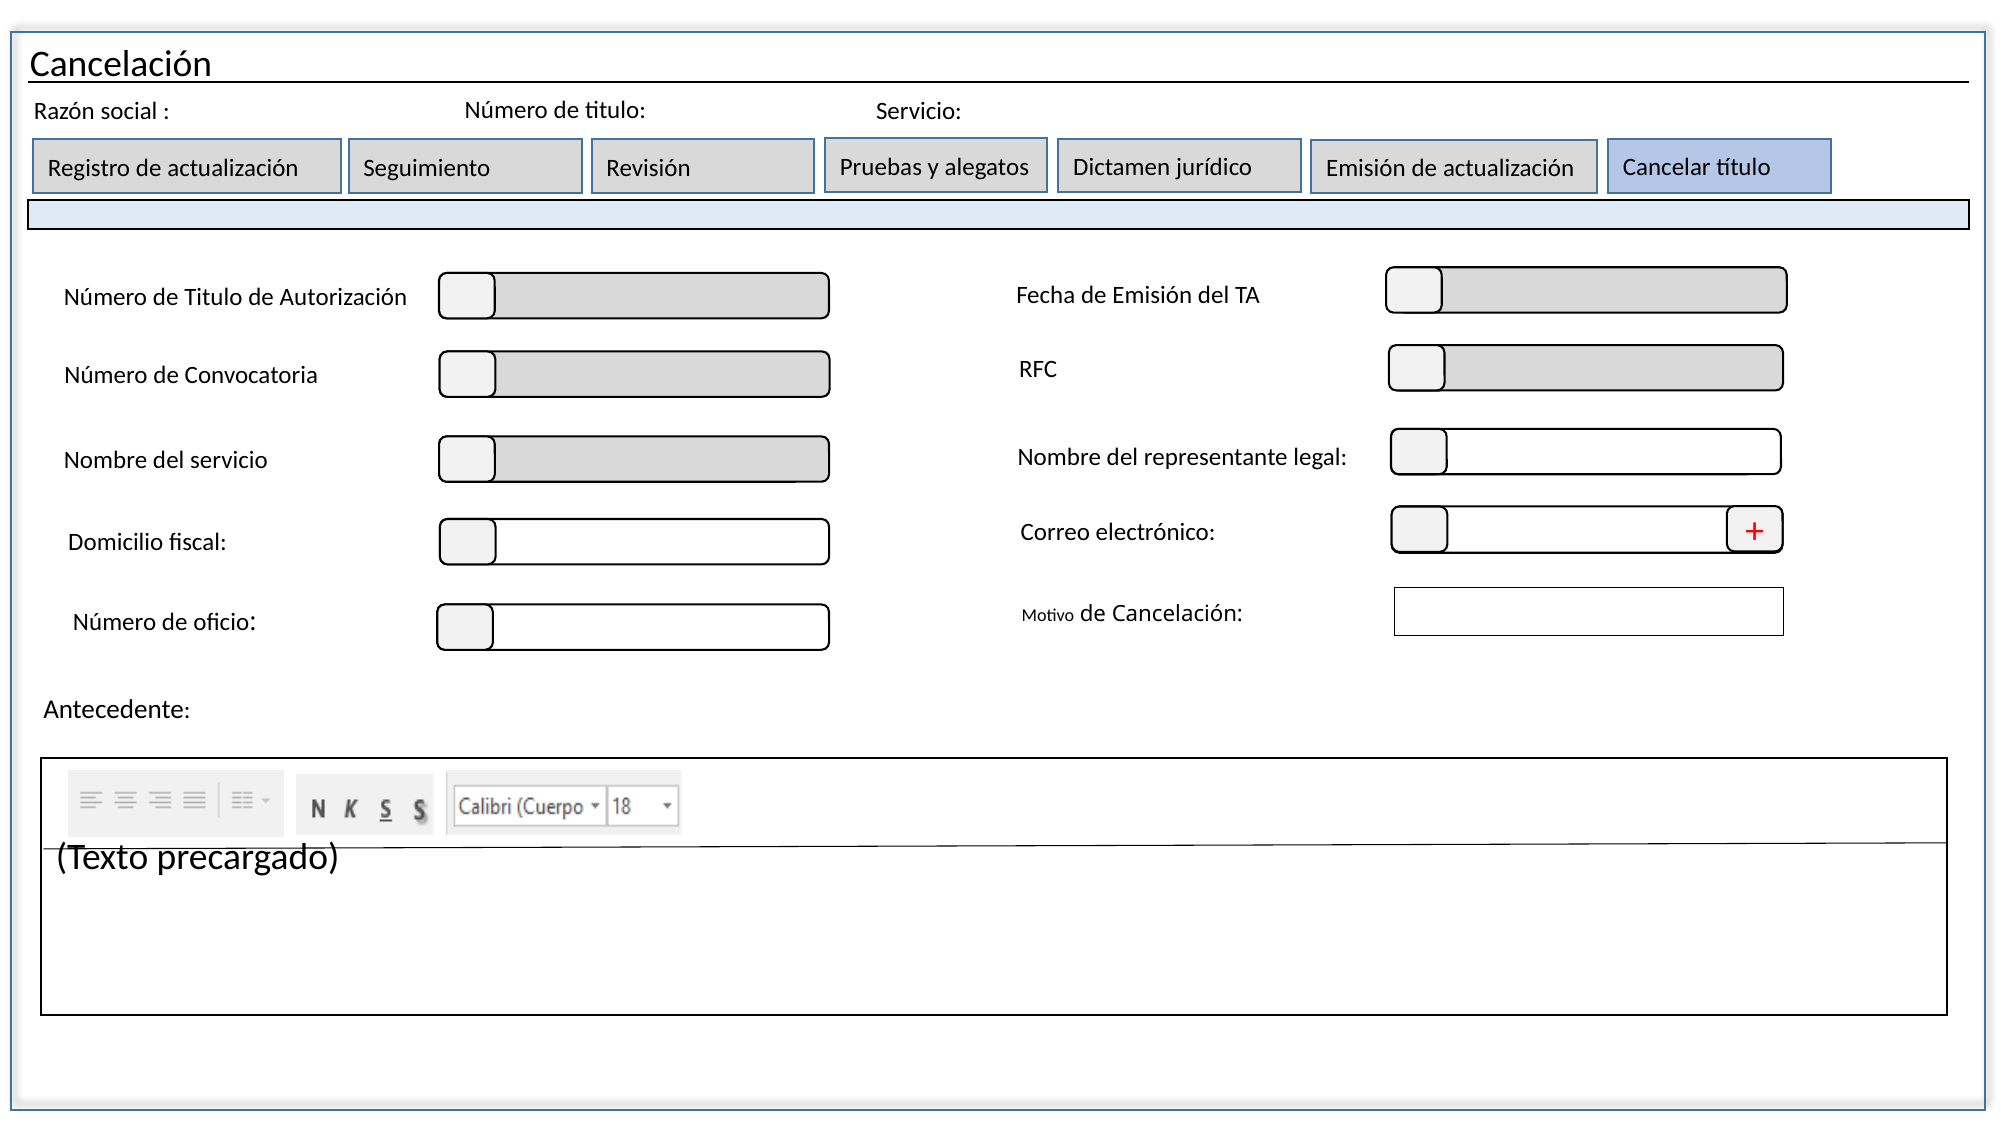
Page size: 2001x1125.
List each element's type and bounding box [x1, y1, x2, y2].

text_box [10, 31, 1986, 1111]
picture [445, 769, 682, 836]
picture [67, 770, 284, 837]
title [1006, 594, 1335, 635]
table_header [42, 759, 1946, 1014]
picture [296, 774, 434, 836]
